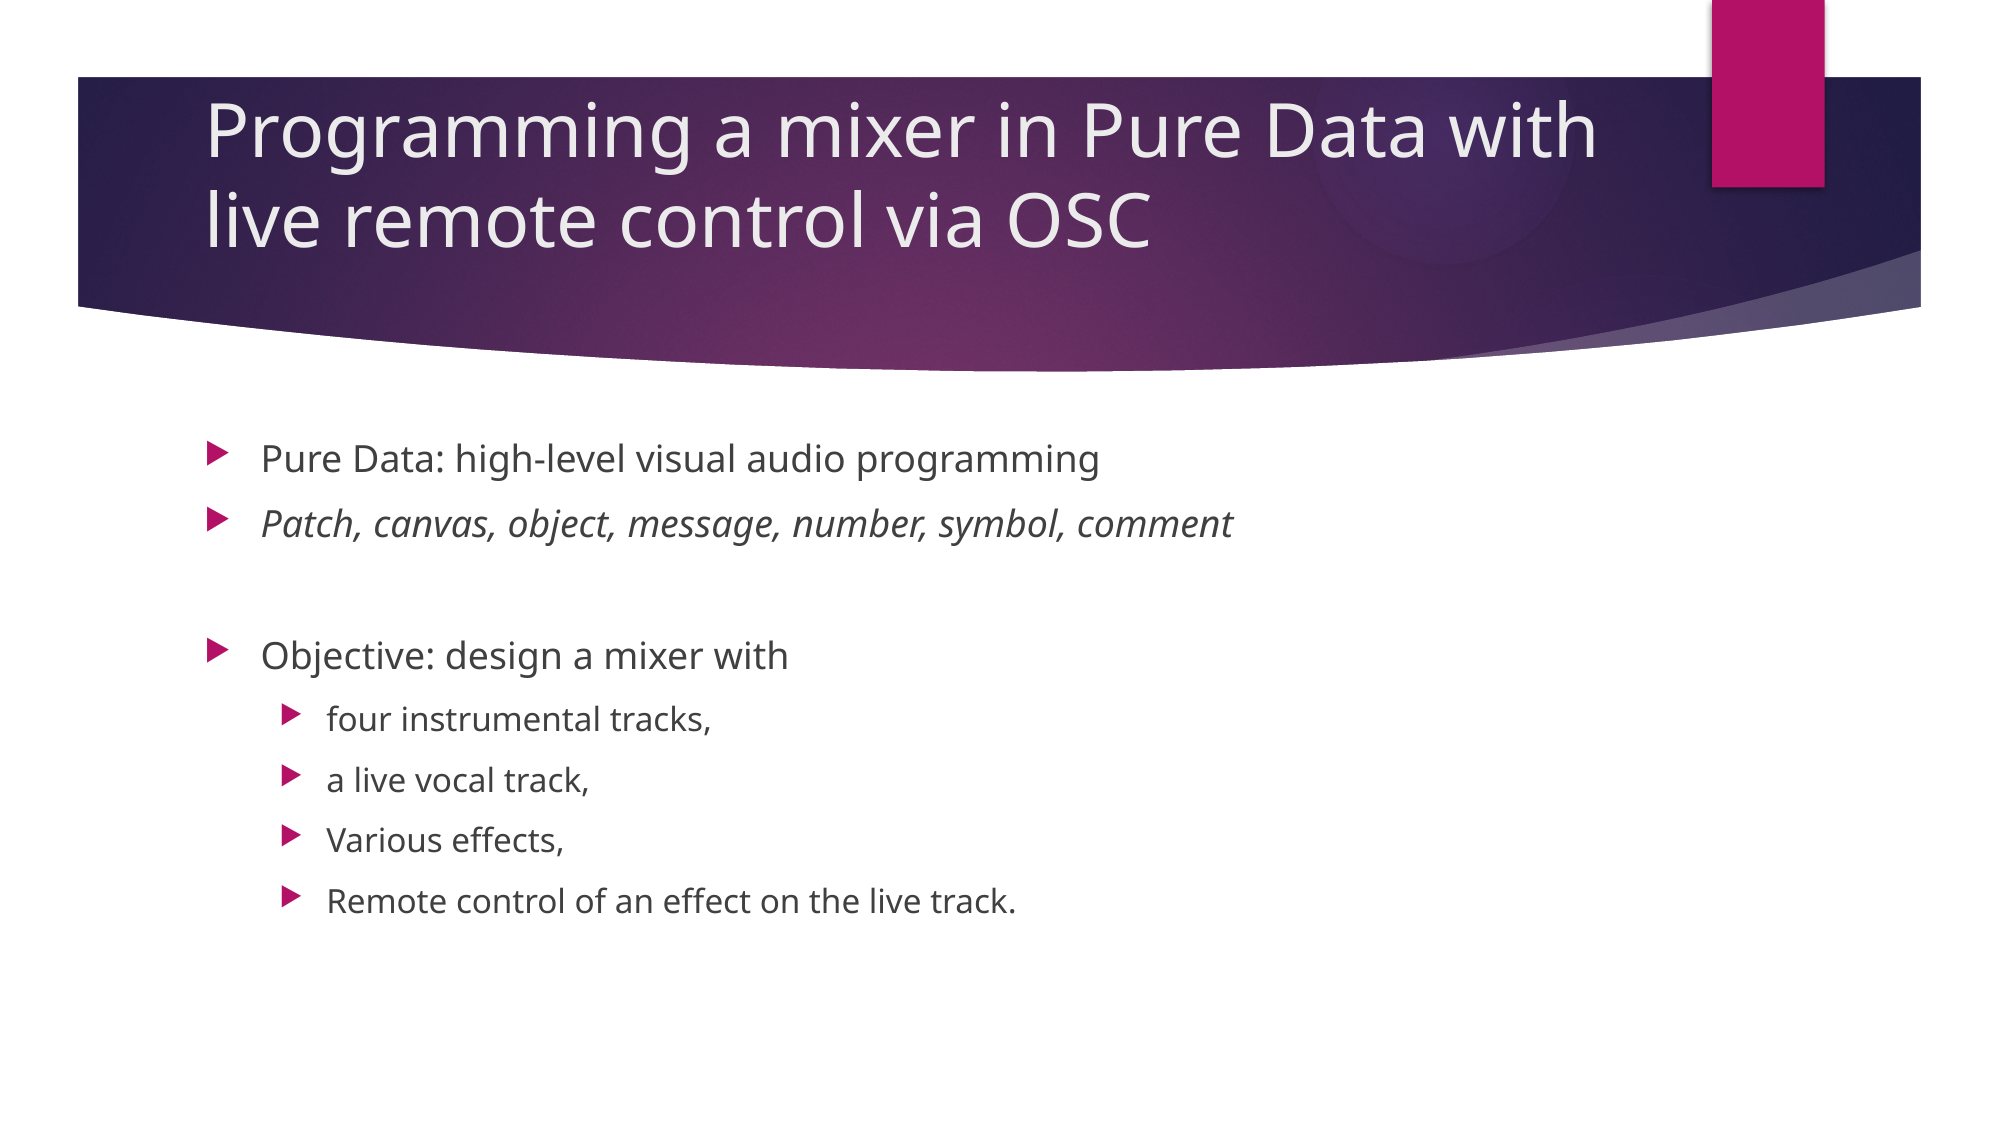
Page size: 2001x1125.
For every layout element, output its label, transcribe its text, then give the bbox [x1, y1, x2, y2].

list Pure Data: high-level visual audio programming Patch, canvas, object, message, number, symbol, comment Objective: design a mixer with four instrumental tracks, a live vocal track, Various effects, Remote control of an effect on the live track. [189, 427, 1638, 988]
title Programming a mixer in Pure Data with live remote control via OSC [189, 159, 1627, 276]
